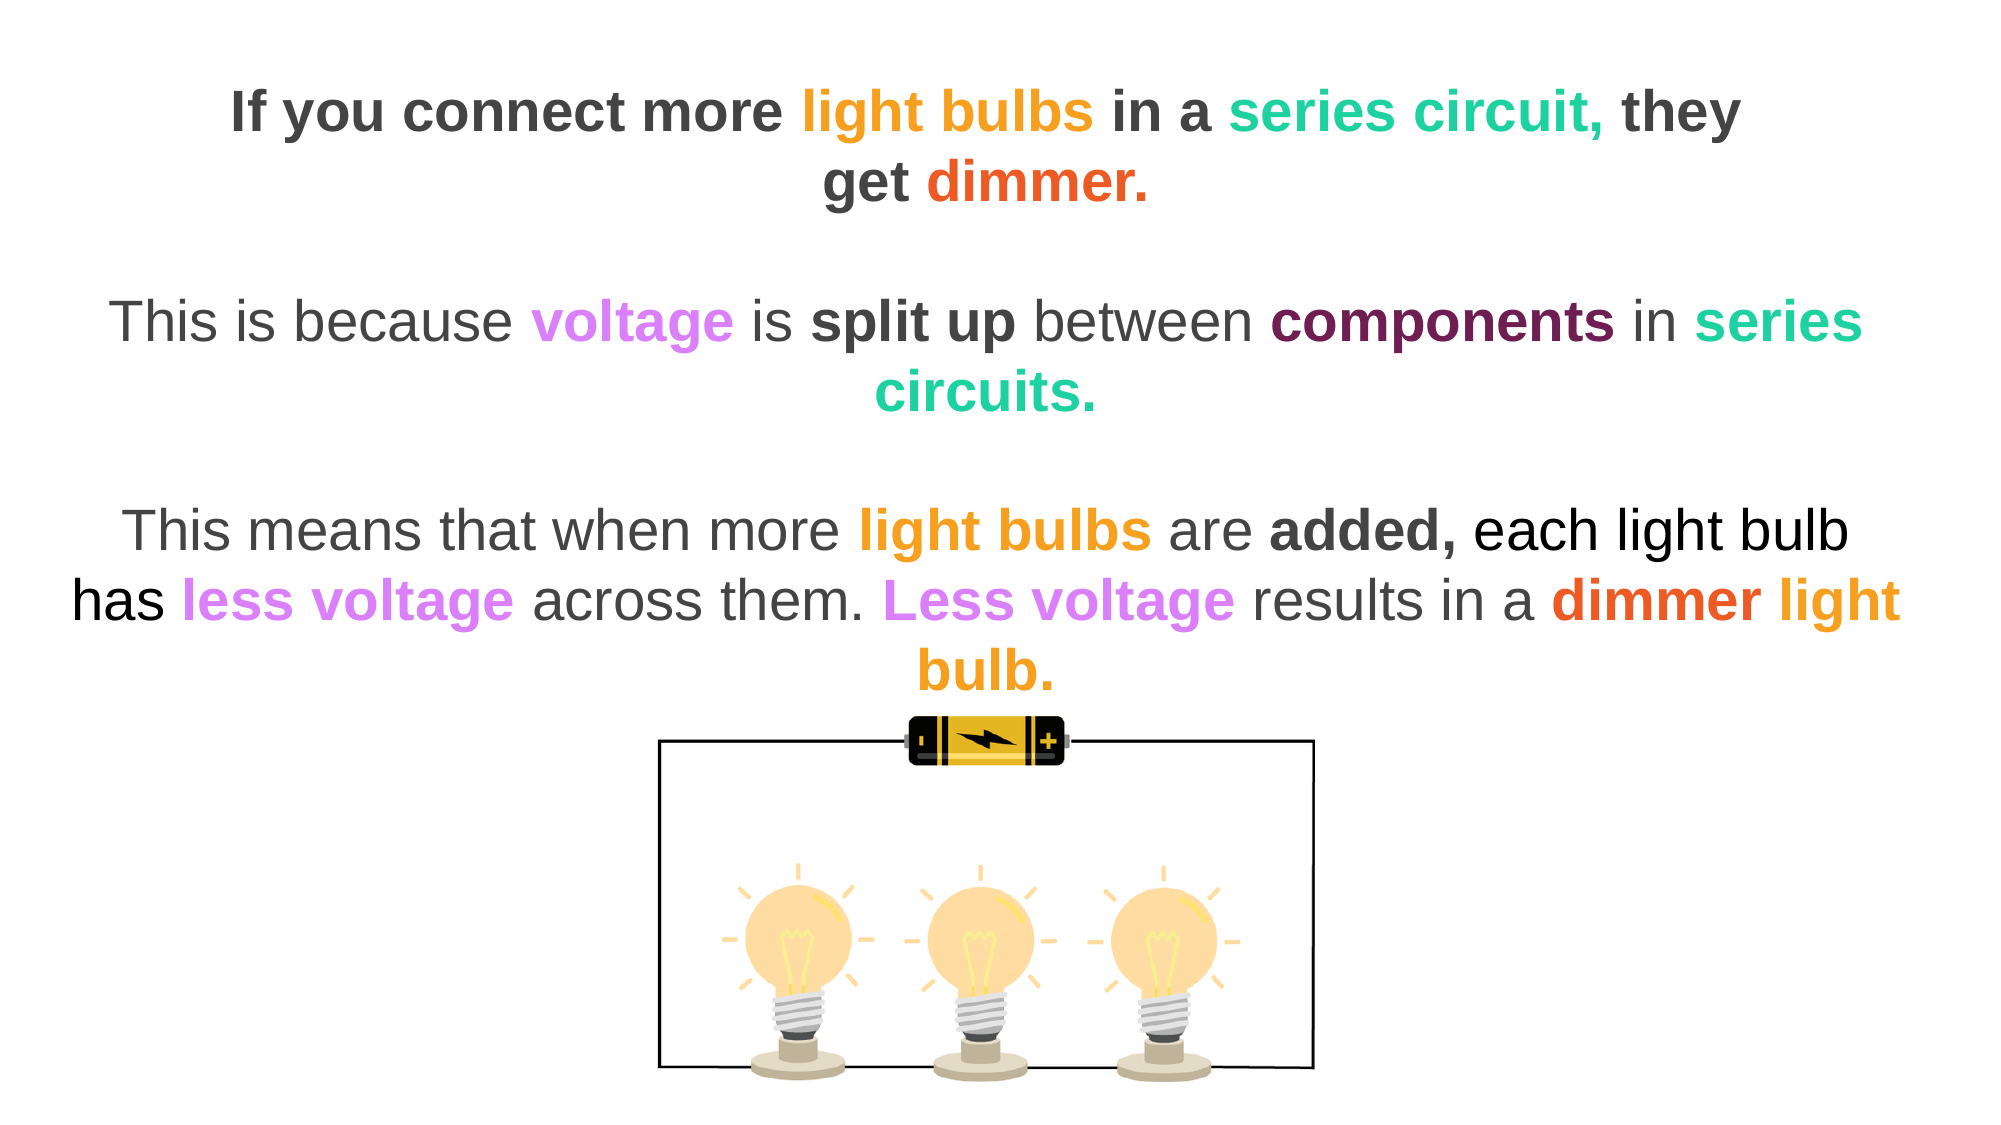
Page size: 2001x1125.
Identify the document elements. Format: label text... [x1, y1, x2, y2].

picture [657, 716, 1315, 1082]
text_box If you connect more light bulbs in a series circuit, they get dimmer. This is because voltage is split up between components in series circuits. This means that when more light bulbs are added, each light bulb has less voltage across them. Less voltage results in a dimmer light bulb. [56, 65, 1917, 710]
